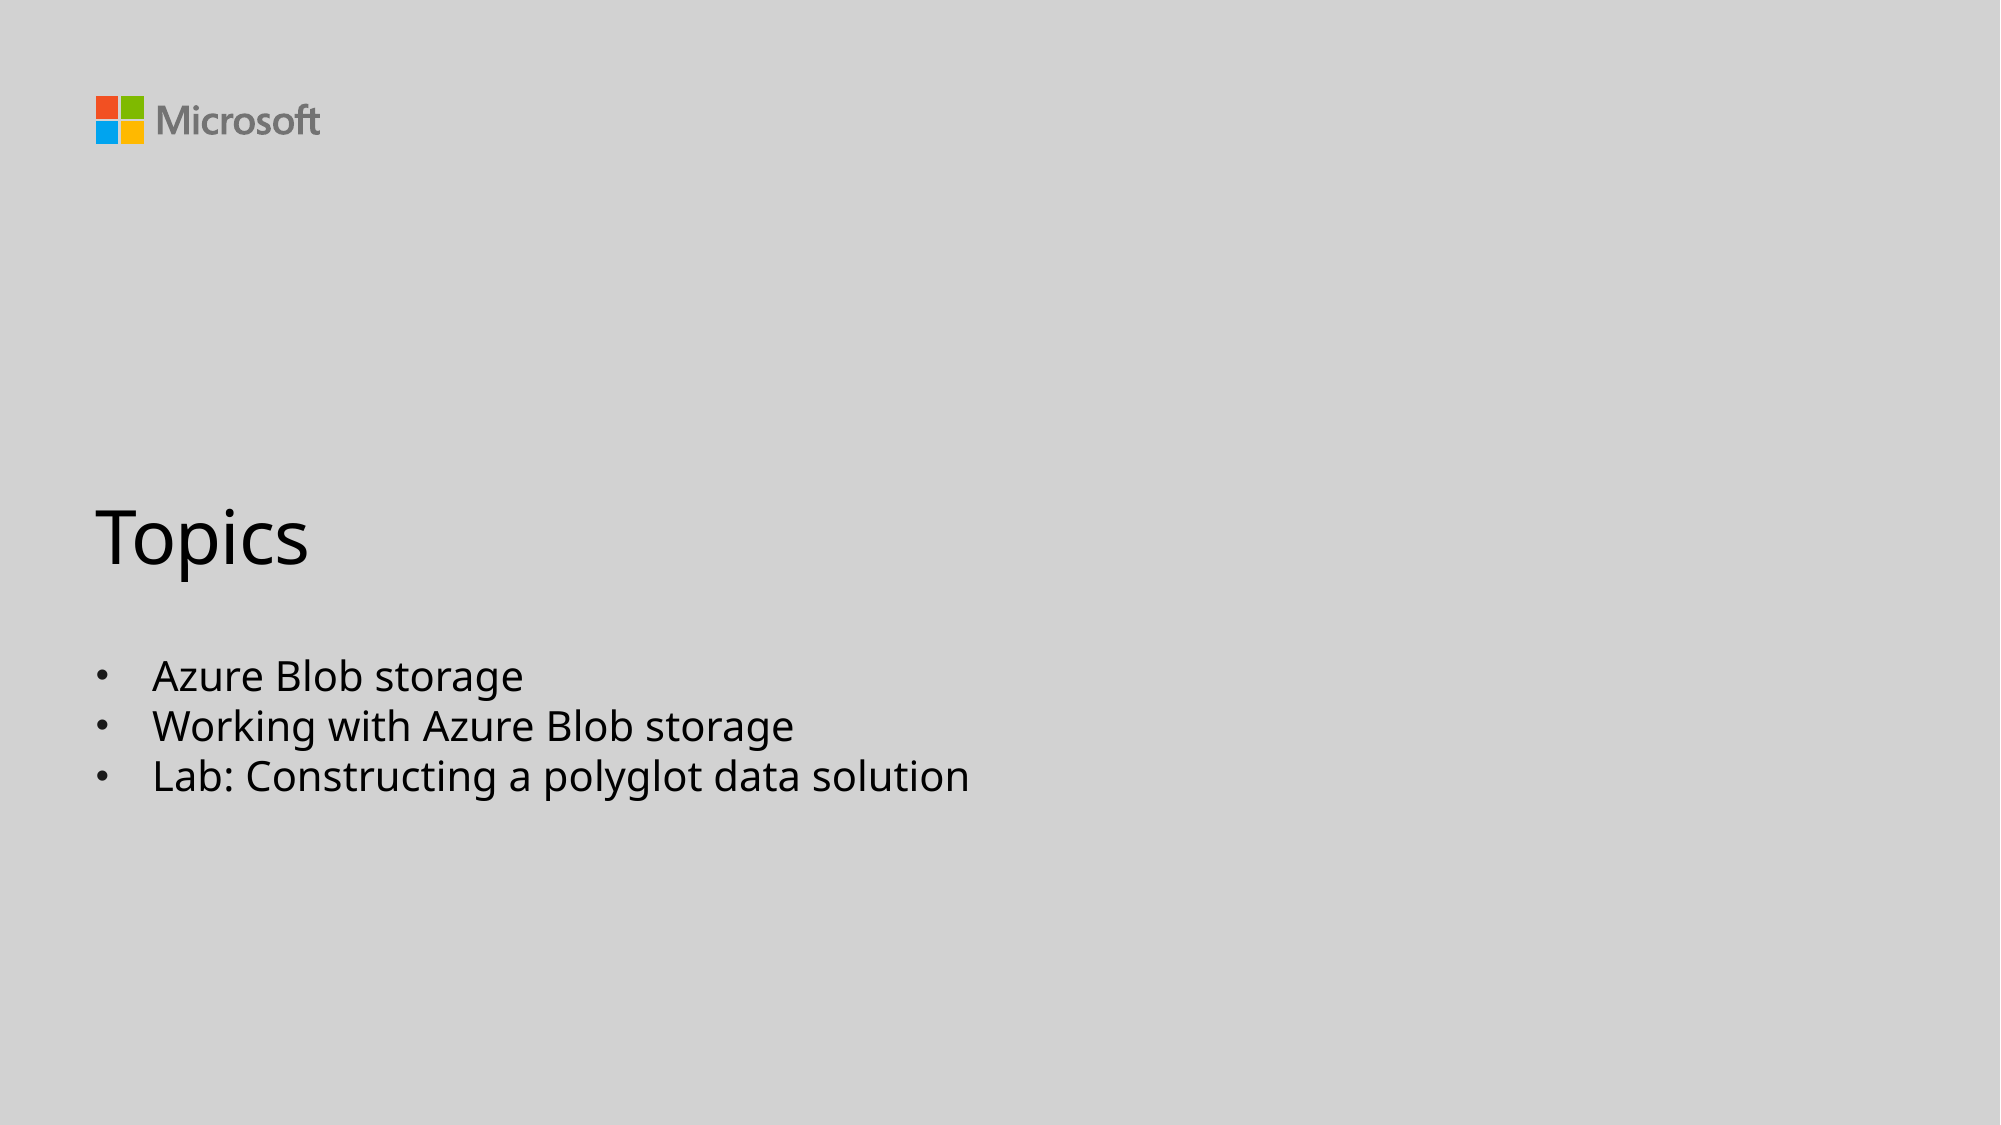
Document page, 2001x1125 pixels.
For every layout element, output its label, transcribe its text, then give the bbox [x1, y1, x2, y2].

title Topics [95, 488, 1596, 580]
list Azure Blob storage Working with Azure Blob storage Lab: Constructing a polyglot data solution [95, 650, 1596, 802]
